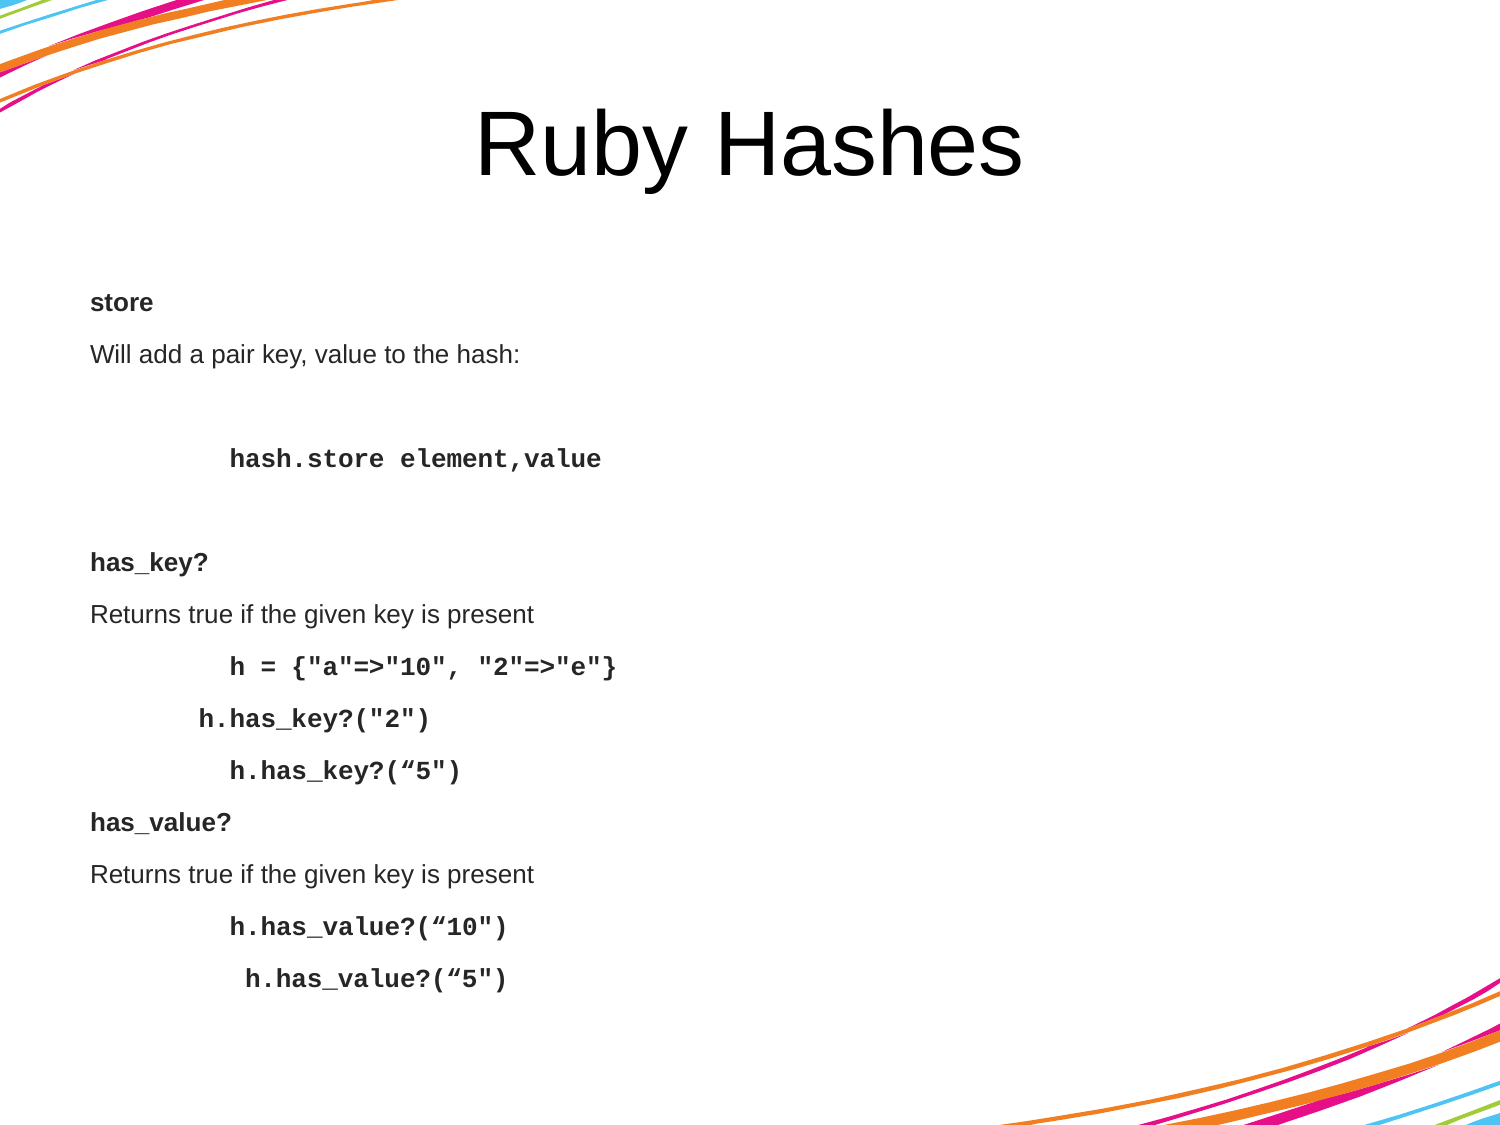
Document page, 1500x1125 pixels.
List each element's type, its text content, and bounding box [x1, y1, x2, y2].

title Ruby Hashes [75, 45, 1425, 233]
list store Will add a pair key, value to the hash: hash.store element,value has_key? Returns true if the given key is present h = {"a"=>"10", "2"=>"e"} h.has_key?("2") h.has_key?(“5") has_value? Returns true if the given key is present h.has_value?(“10") h.has_value?(“5") [75, 262, 1425, 1005]
